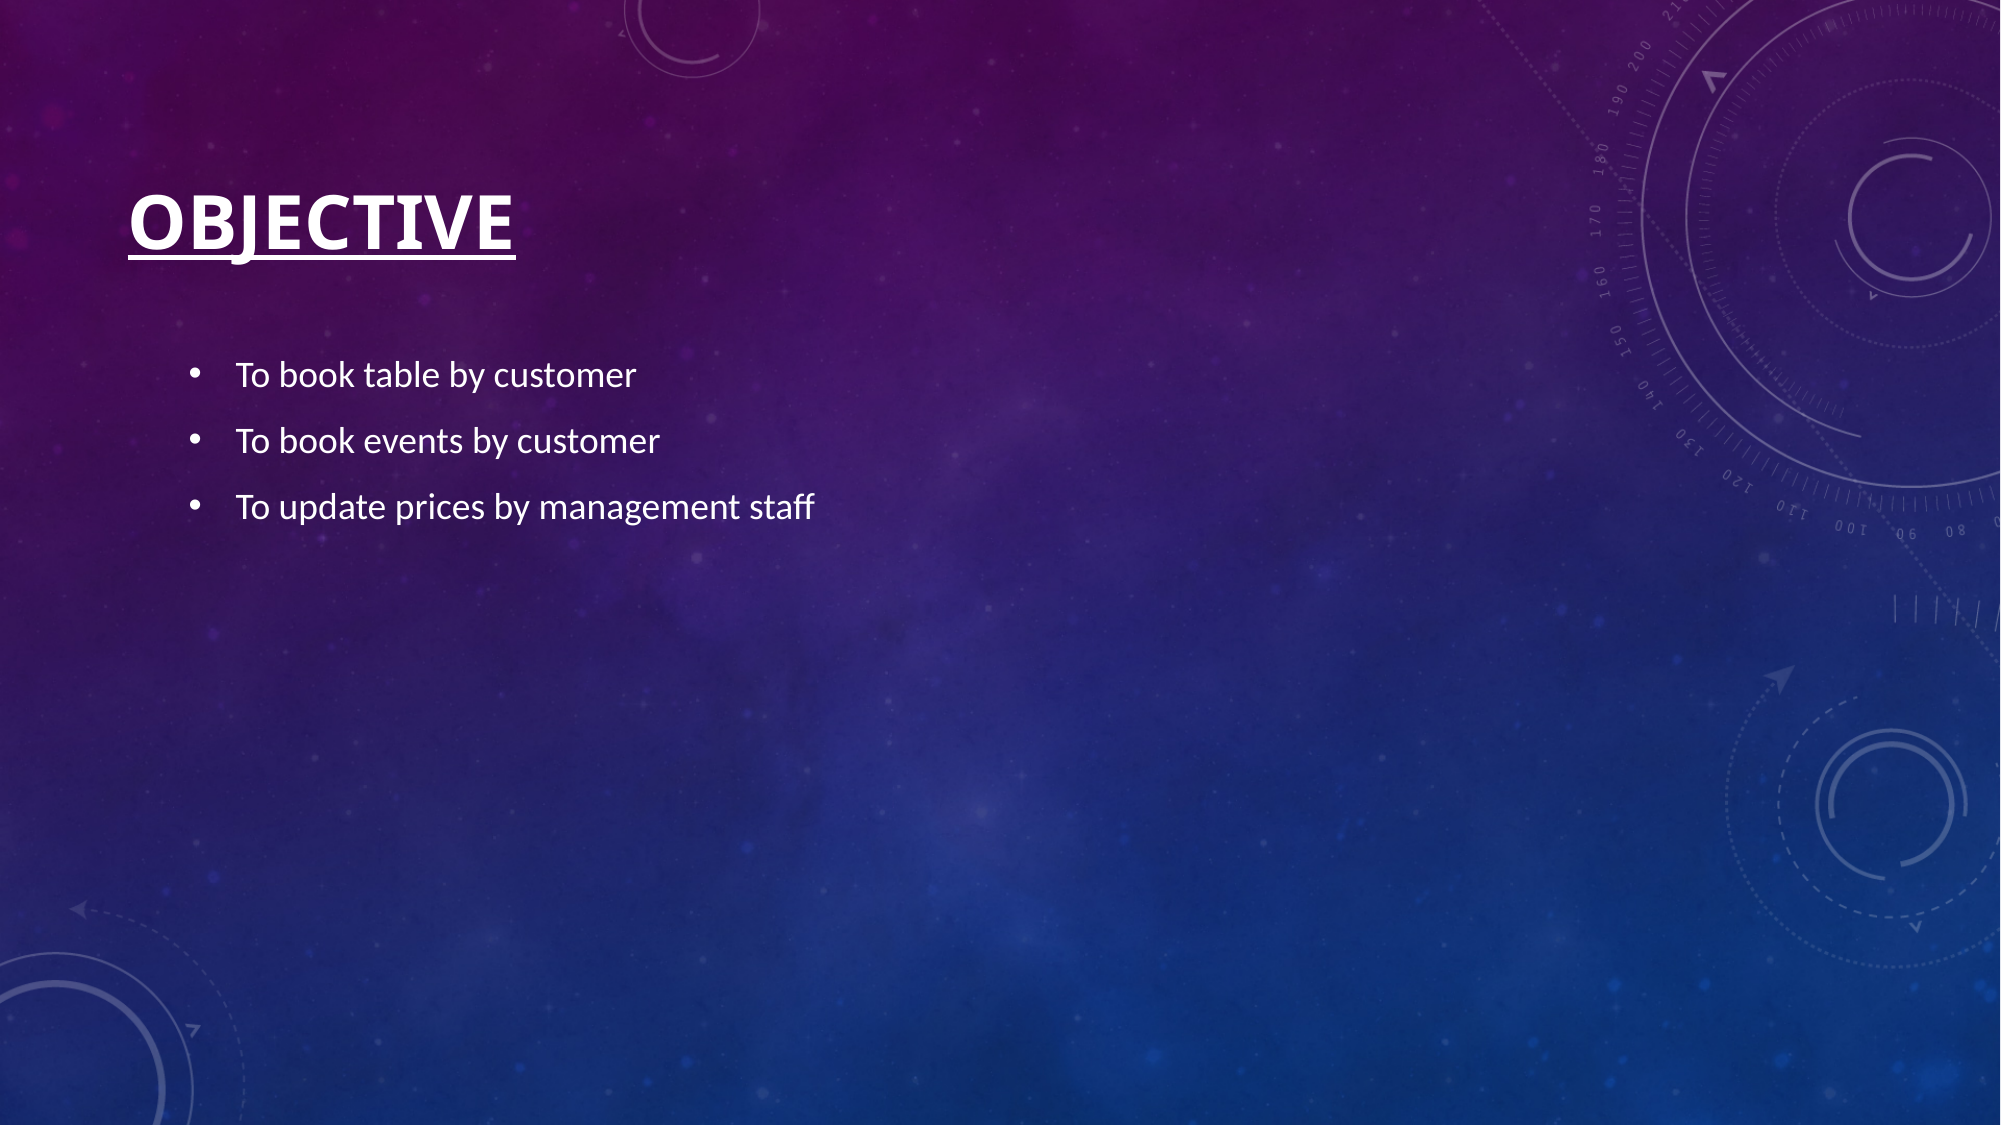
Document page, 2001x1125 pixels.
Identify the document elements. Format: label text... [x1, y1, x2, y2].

list To book table by customer To book events by customer To update prices by management staff [173, 287, 1836, 657]
picture [0, 0, 2001, 1125]
title OBJECTIVE [112, 99, 1775, 339]
